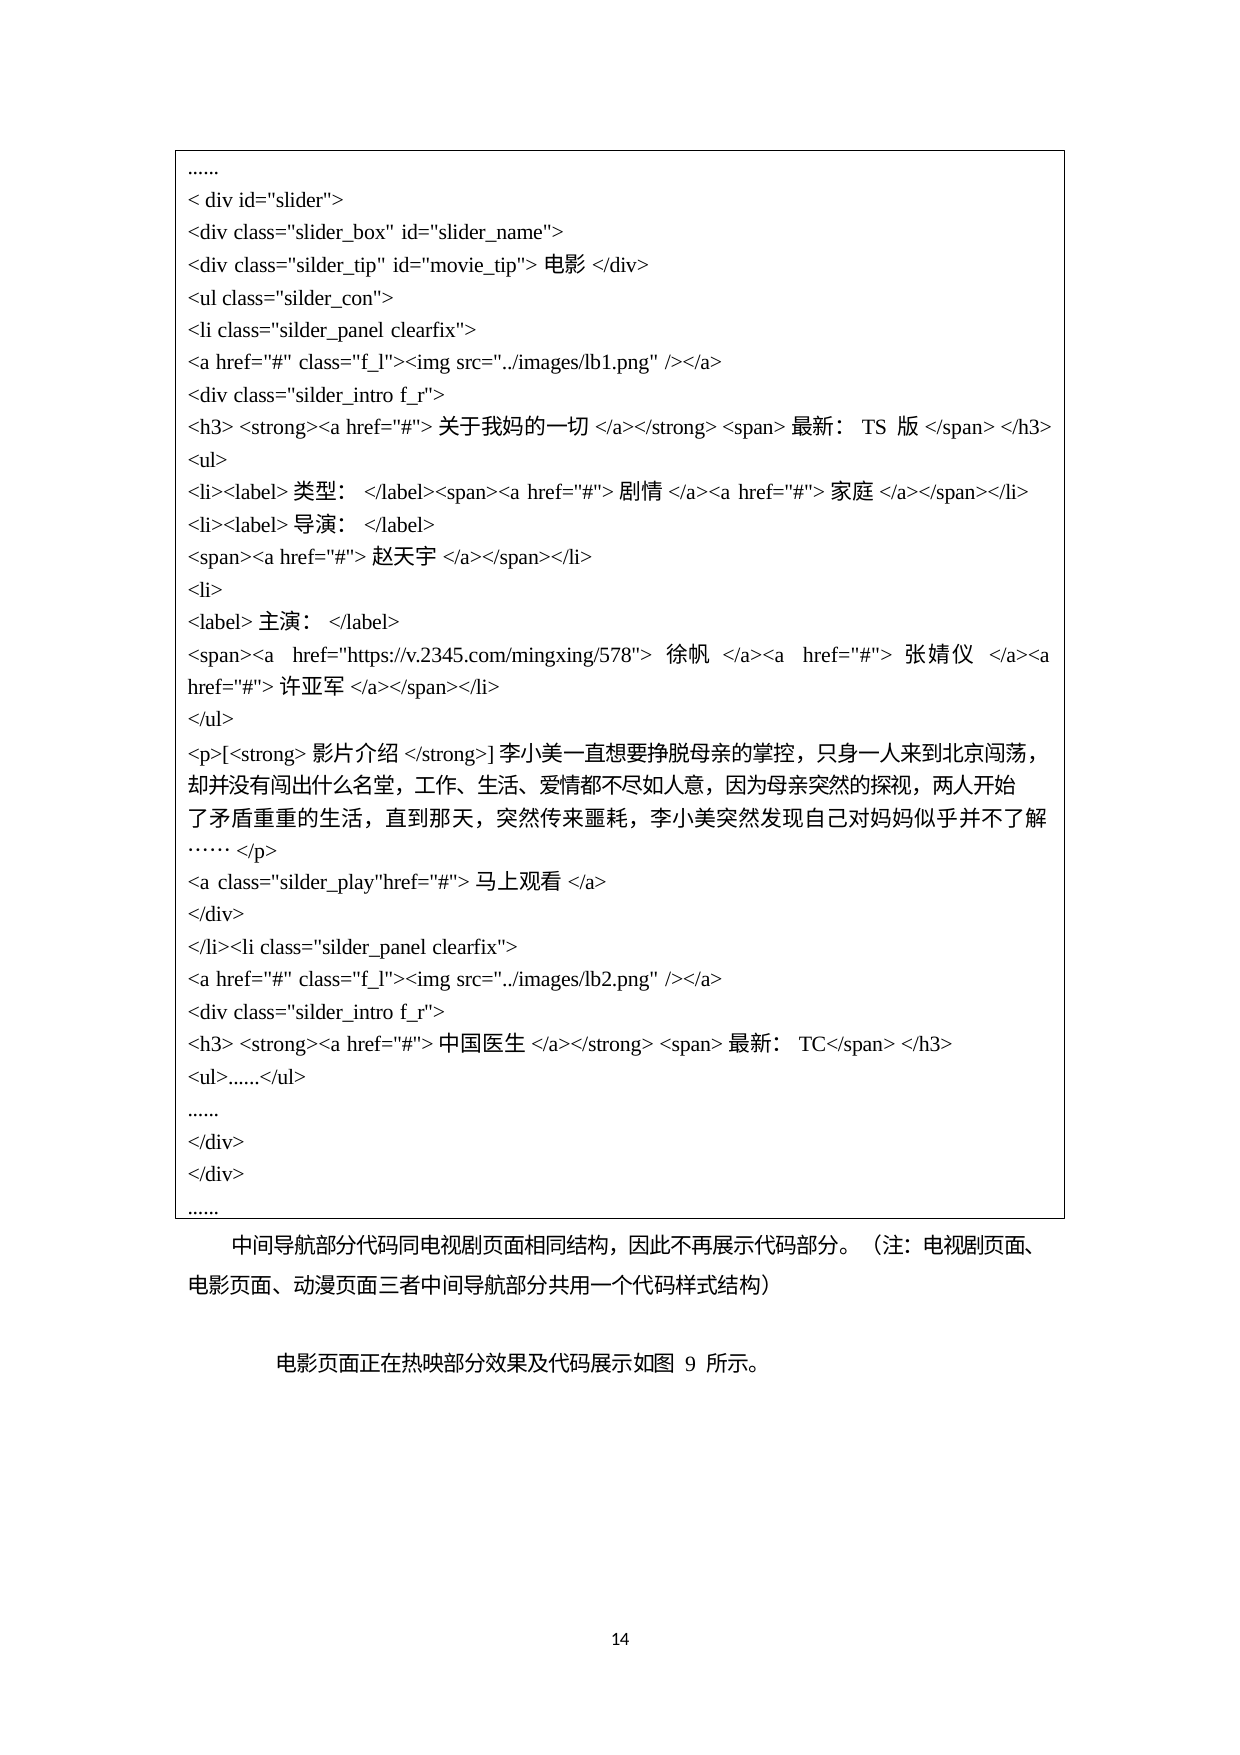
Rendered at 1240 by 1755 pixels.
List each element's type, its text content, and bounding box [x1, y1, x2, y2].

slide_number 14 [604, 1629, 639, 1755]
text_box ...... < div id="slider"> <div class="slider_box" id="slider_name"> <div class="silder_tip" id="movie_tip">电影</div> <ul class="silder_con"> <li class="silder_panel clearfix"> <a href="#" class="f_l"><img src="../images/lb1.png" /></a> <div class="silder_intro f_r"> <h3> <strong><a href="#">关于我妈的一切</a></strong> <span>最新：TS 版</span> </h3> <ul> <li><label>类型：</label><span><a href="#">剧情</a><a href="#">家庭</a></span></li> <li><label>导演：</label> <span><a href="#">赵天宇</a></span></li> <li> <label>主演：</label> <span><a href="https://v.2345.com/mingxing/578"> 徐帆 </a><a href="#"> 张婧仪 </a><a href="#">许亚军</a></span></li> </ul> <p>[<strong>影片介绍</strong>]李小美一直想要挣脱母亲的掌控，只身一人来到北京闯荡，却并没有闯出什么名堂，工作、生活、爱情都不尽如人意，因为母亲突然的探视，两人开始 了矛盾重重的生活，直到那天，突然传来噩耗，李小美突然发现自己对妈妈似乎并不了解……</p> <a class="silder_play"href="#">马上观看</a> </div> </li><li class="silder_panel clearfix"> <a href="#" class="f_l"><img src="../images/lb2.png" /></a> <div class="silder_intro f_r"> <h3> <strong><a href="#">中国医生</a></strong> <span>最新：TC</span> </h3> <ul>......</ul> ...... </div> </div> ...... [175, 150, 1065, 1219]
text_box 中间导航部分代码同电视剧页面相同结构，因此不再展示代码部分。（注：电视剧页面、电影页面、动漫页面三者中间导航部分共用一个代码样式结构） 电影页面正在热映部分效果及代码展示如图 9 所示。 [185, 1215, 1056, 1376]
